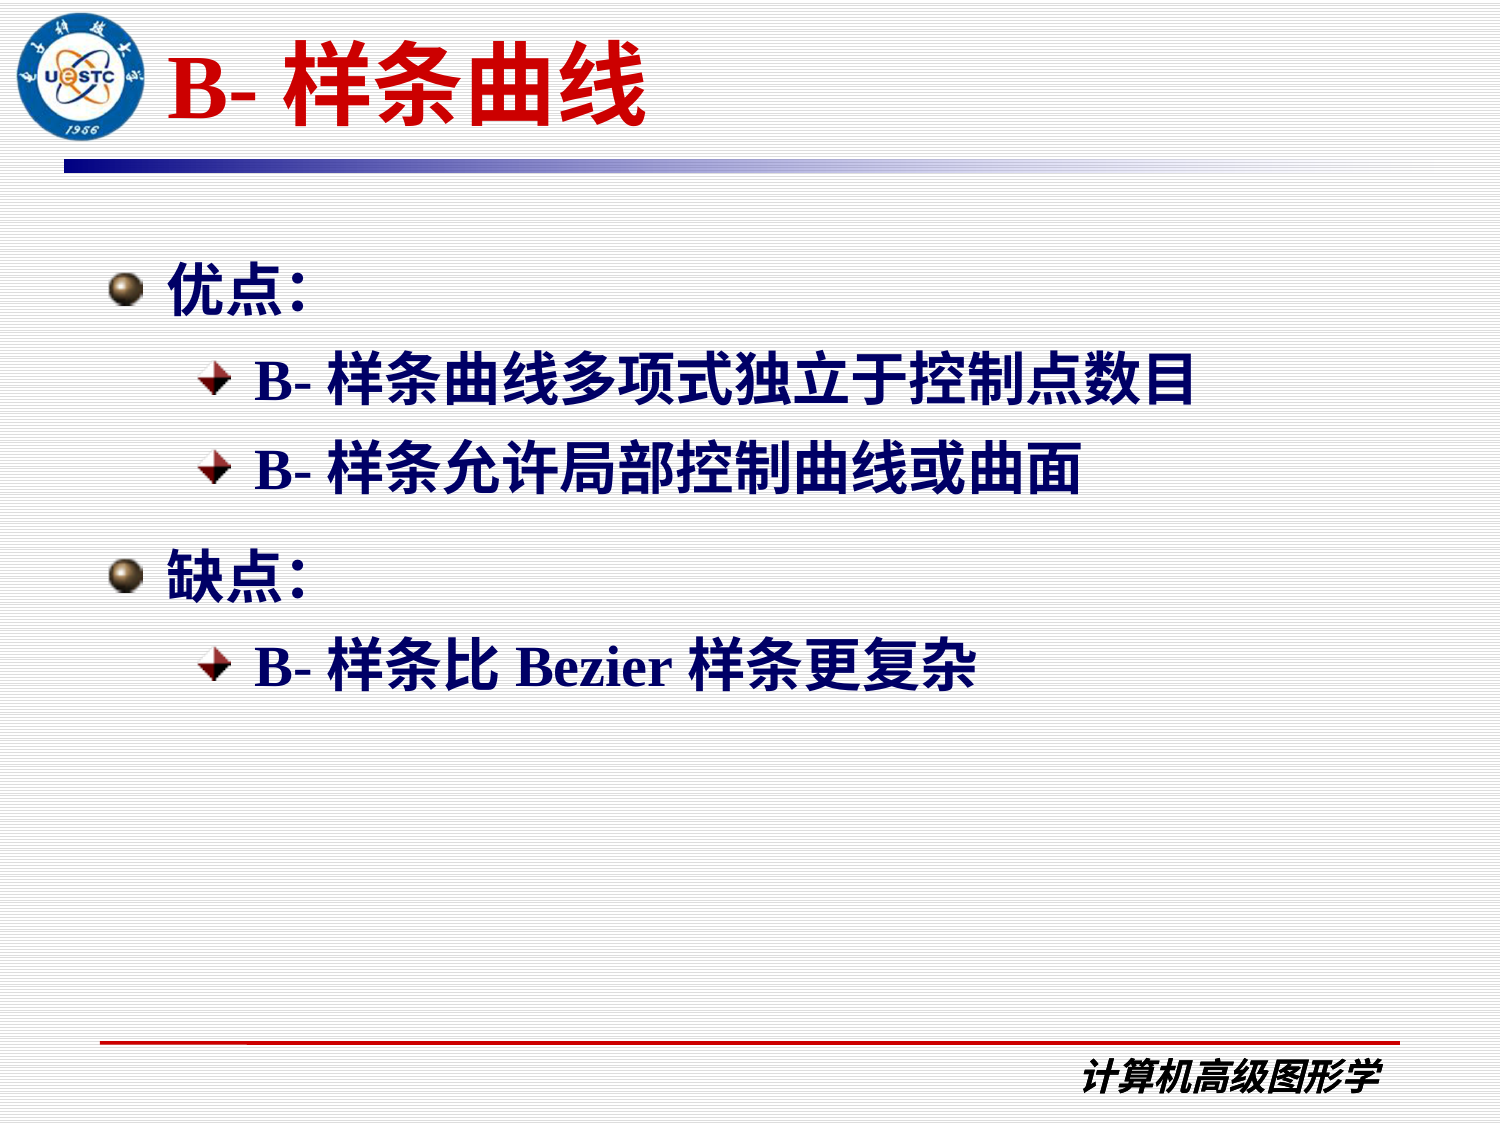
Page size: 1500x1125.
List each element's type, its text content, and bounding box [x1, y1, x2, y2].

picture [0, 0, 153, 153]
picture [107, 271, 143, 306]
picture [196, 359, 231, 395]
picture [196, 645, 231, 681]
title B-样条曲线 [152, 19, 1405, 144]
list 优点： B-样条曲线多项式独立于控制点数目 B-样条允许局部控制曲线或曲面 缺点： B-样条比Bezier样条更复杂 [92, 232, 1406, 736]
picture [107, 557, 143, 593]
picture [196, 448, 231, 484]
